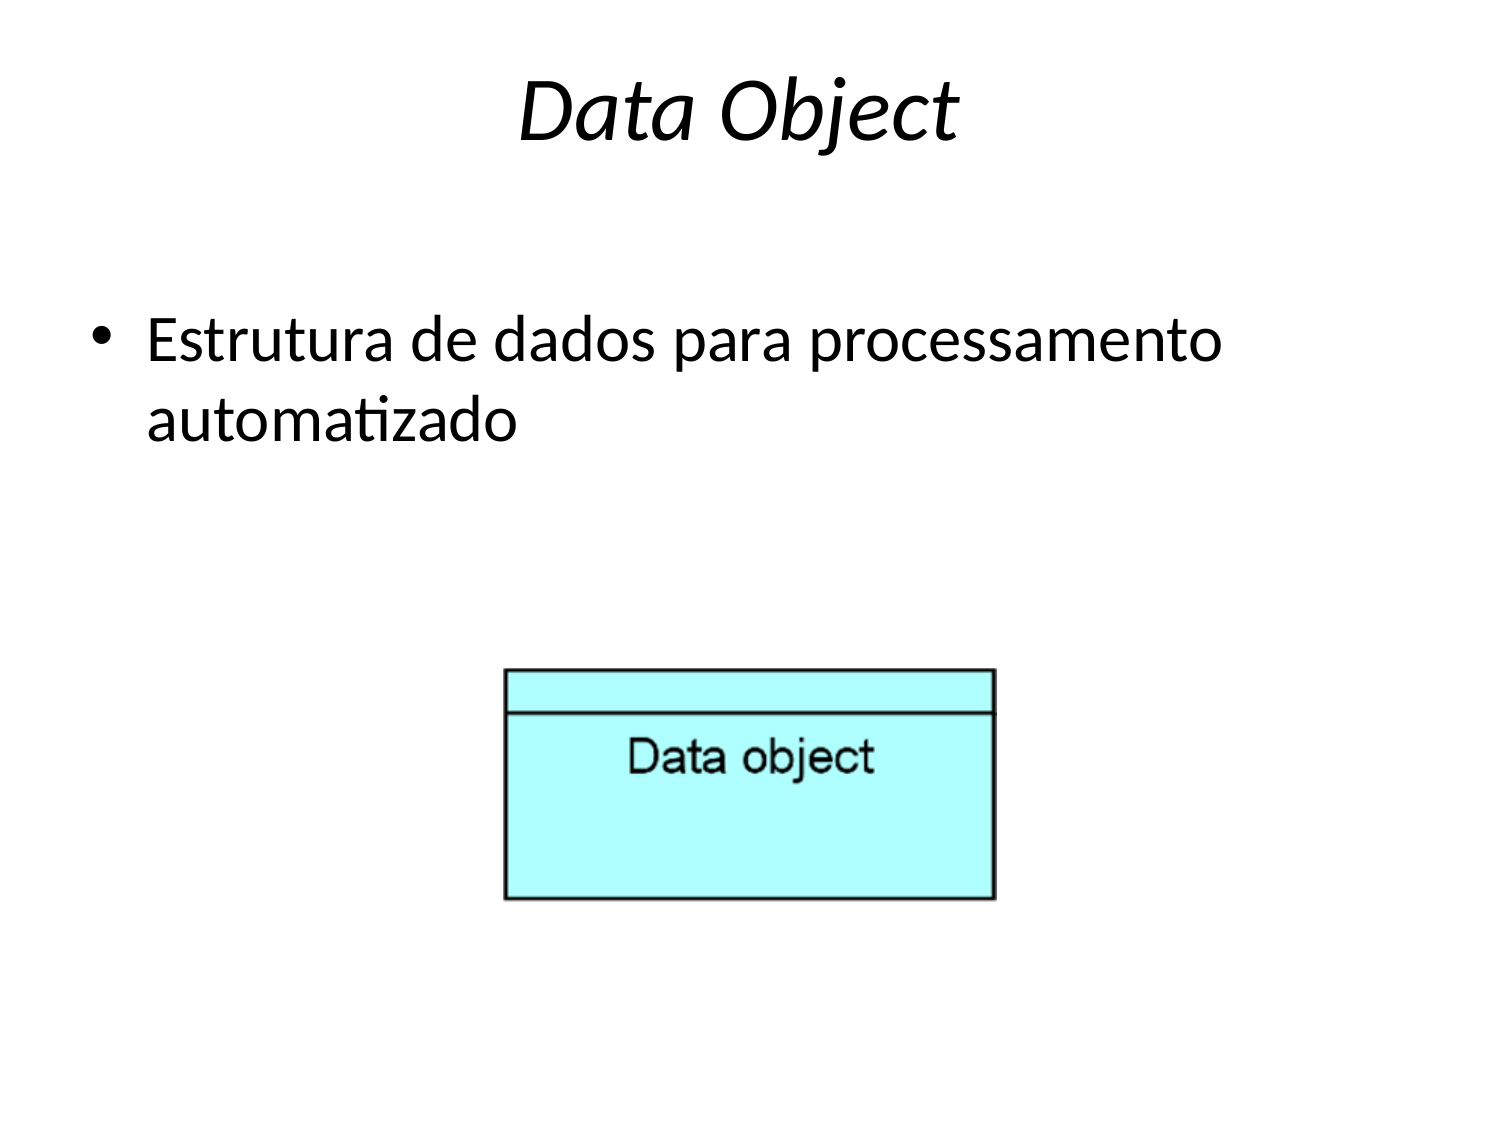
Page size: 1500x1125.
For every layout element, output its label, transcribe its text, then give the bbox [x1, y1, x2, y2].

title Data Object [75, 2, 1425, 206]
list Estrutura de dados para processamento automatizado [75, 287, 1425, 668]
picture [503, 667, 997, 902]
